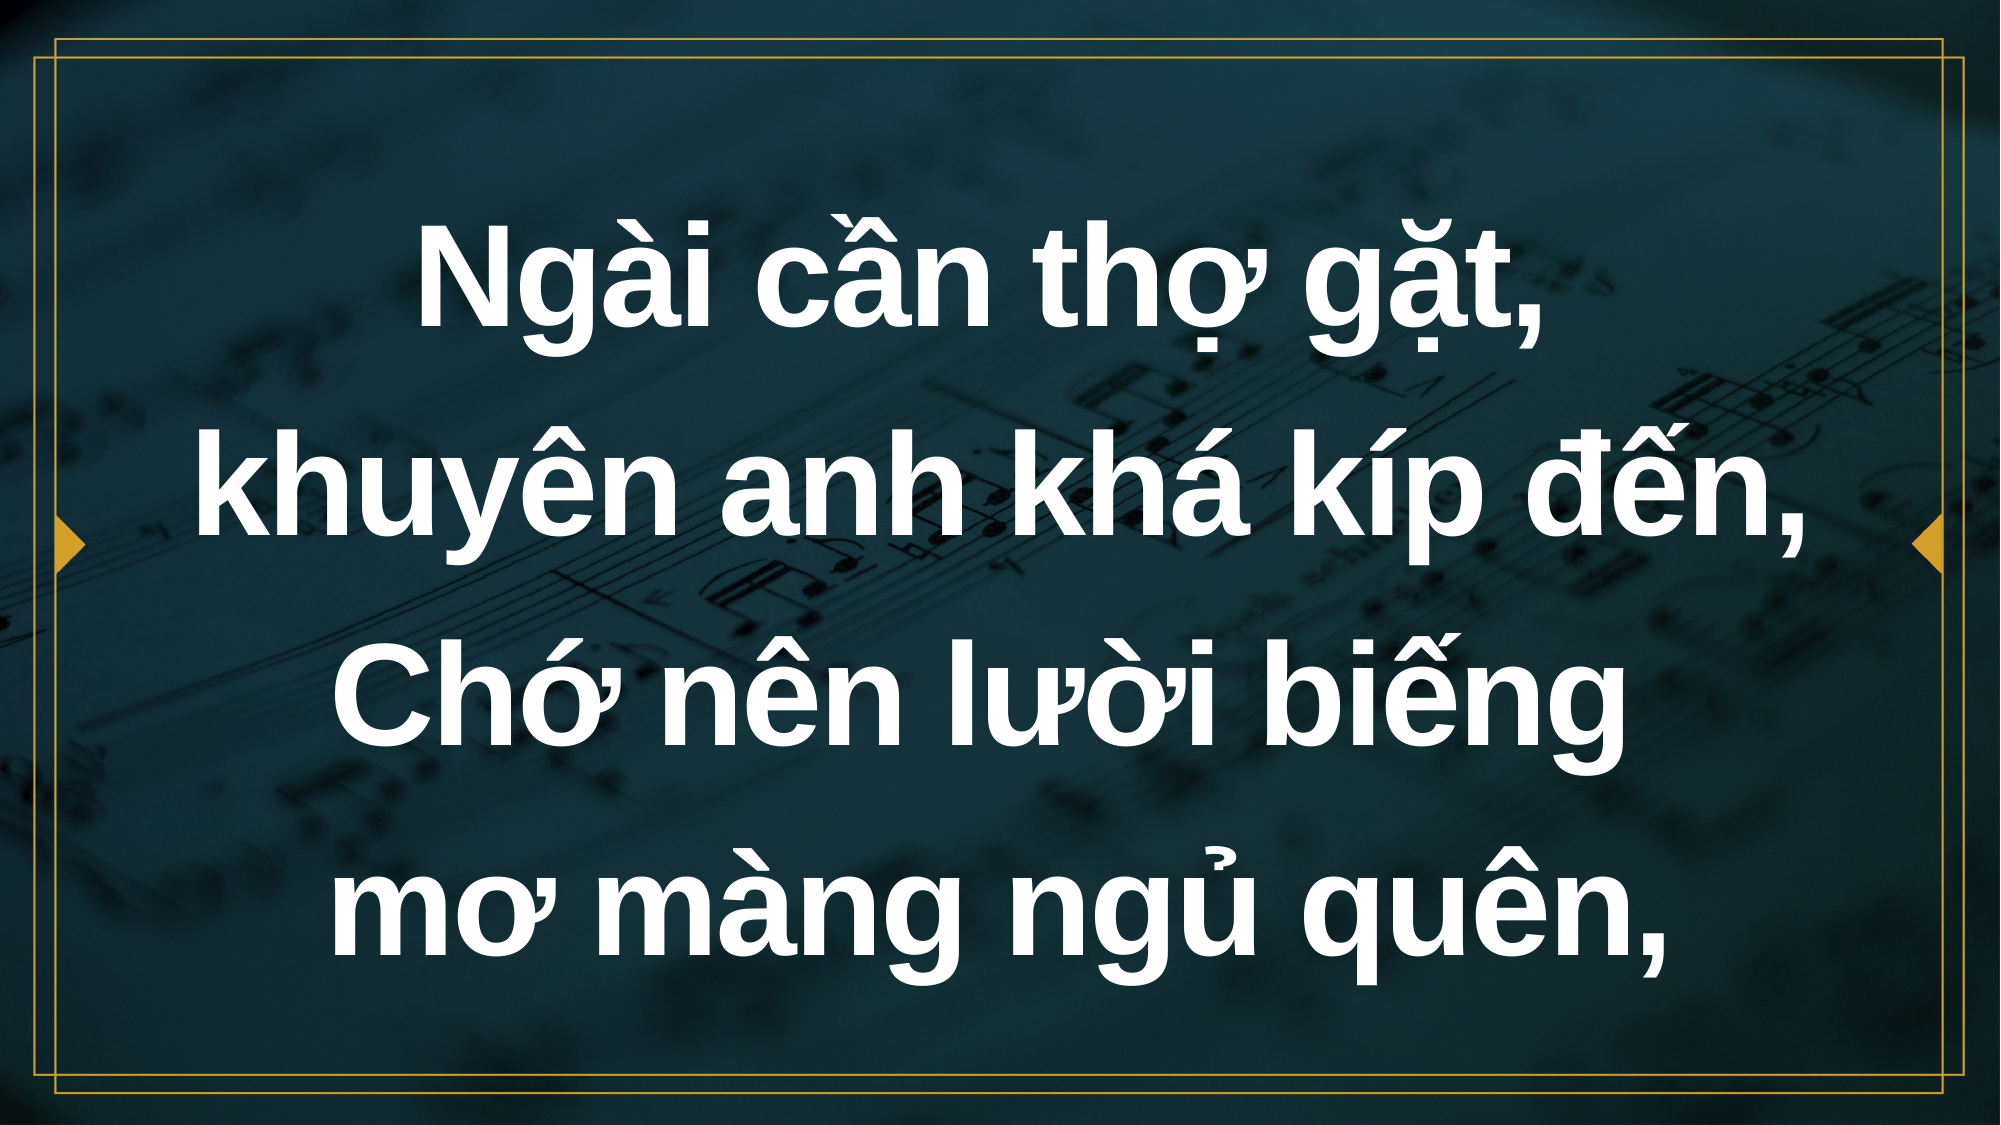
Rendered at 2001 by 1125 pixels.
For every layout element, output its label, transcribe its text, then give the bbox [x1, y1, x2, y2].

picture [0, 0, 2000, 1125]
title Ngài cần thợ gặt, khuyên anh khá kíp đến, Chớ nên lười biếng mơ màng ngủ quên, [55, 53, 1945, 1077]
